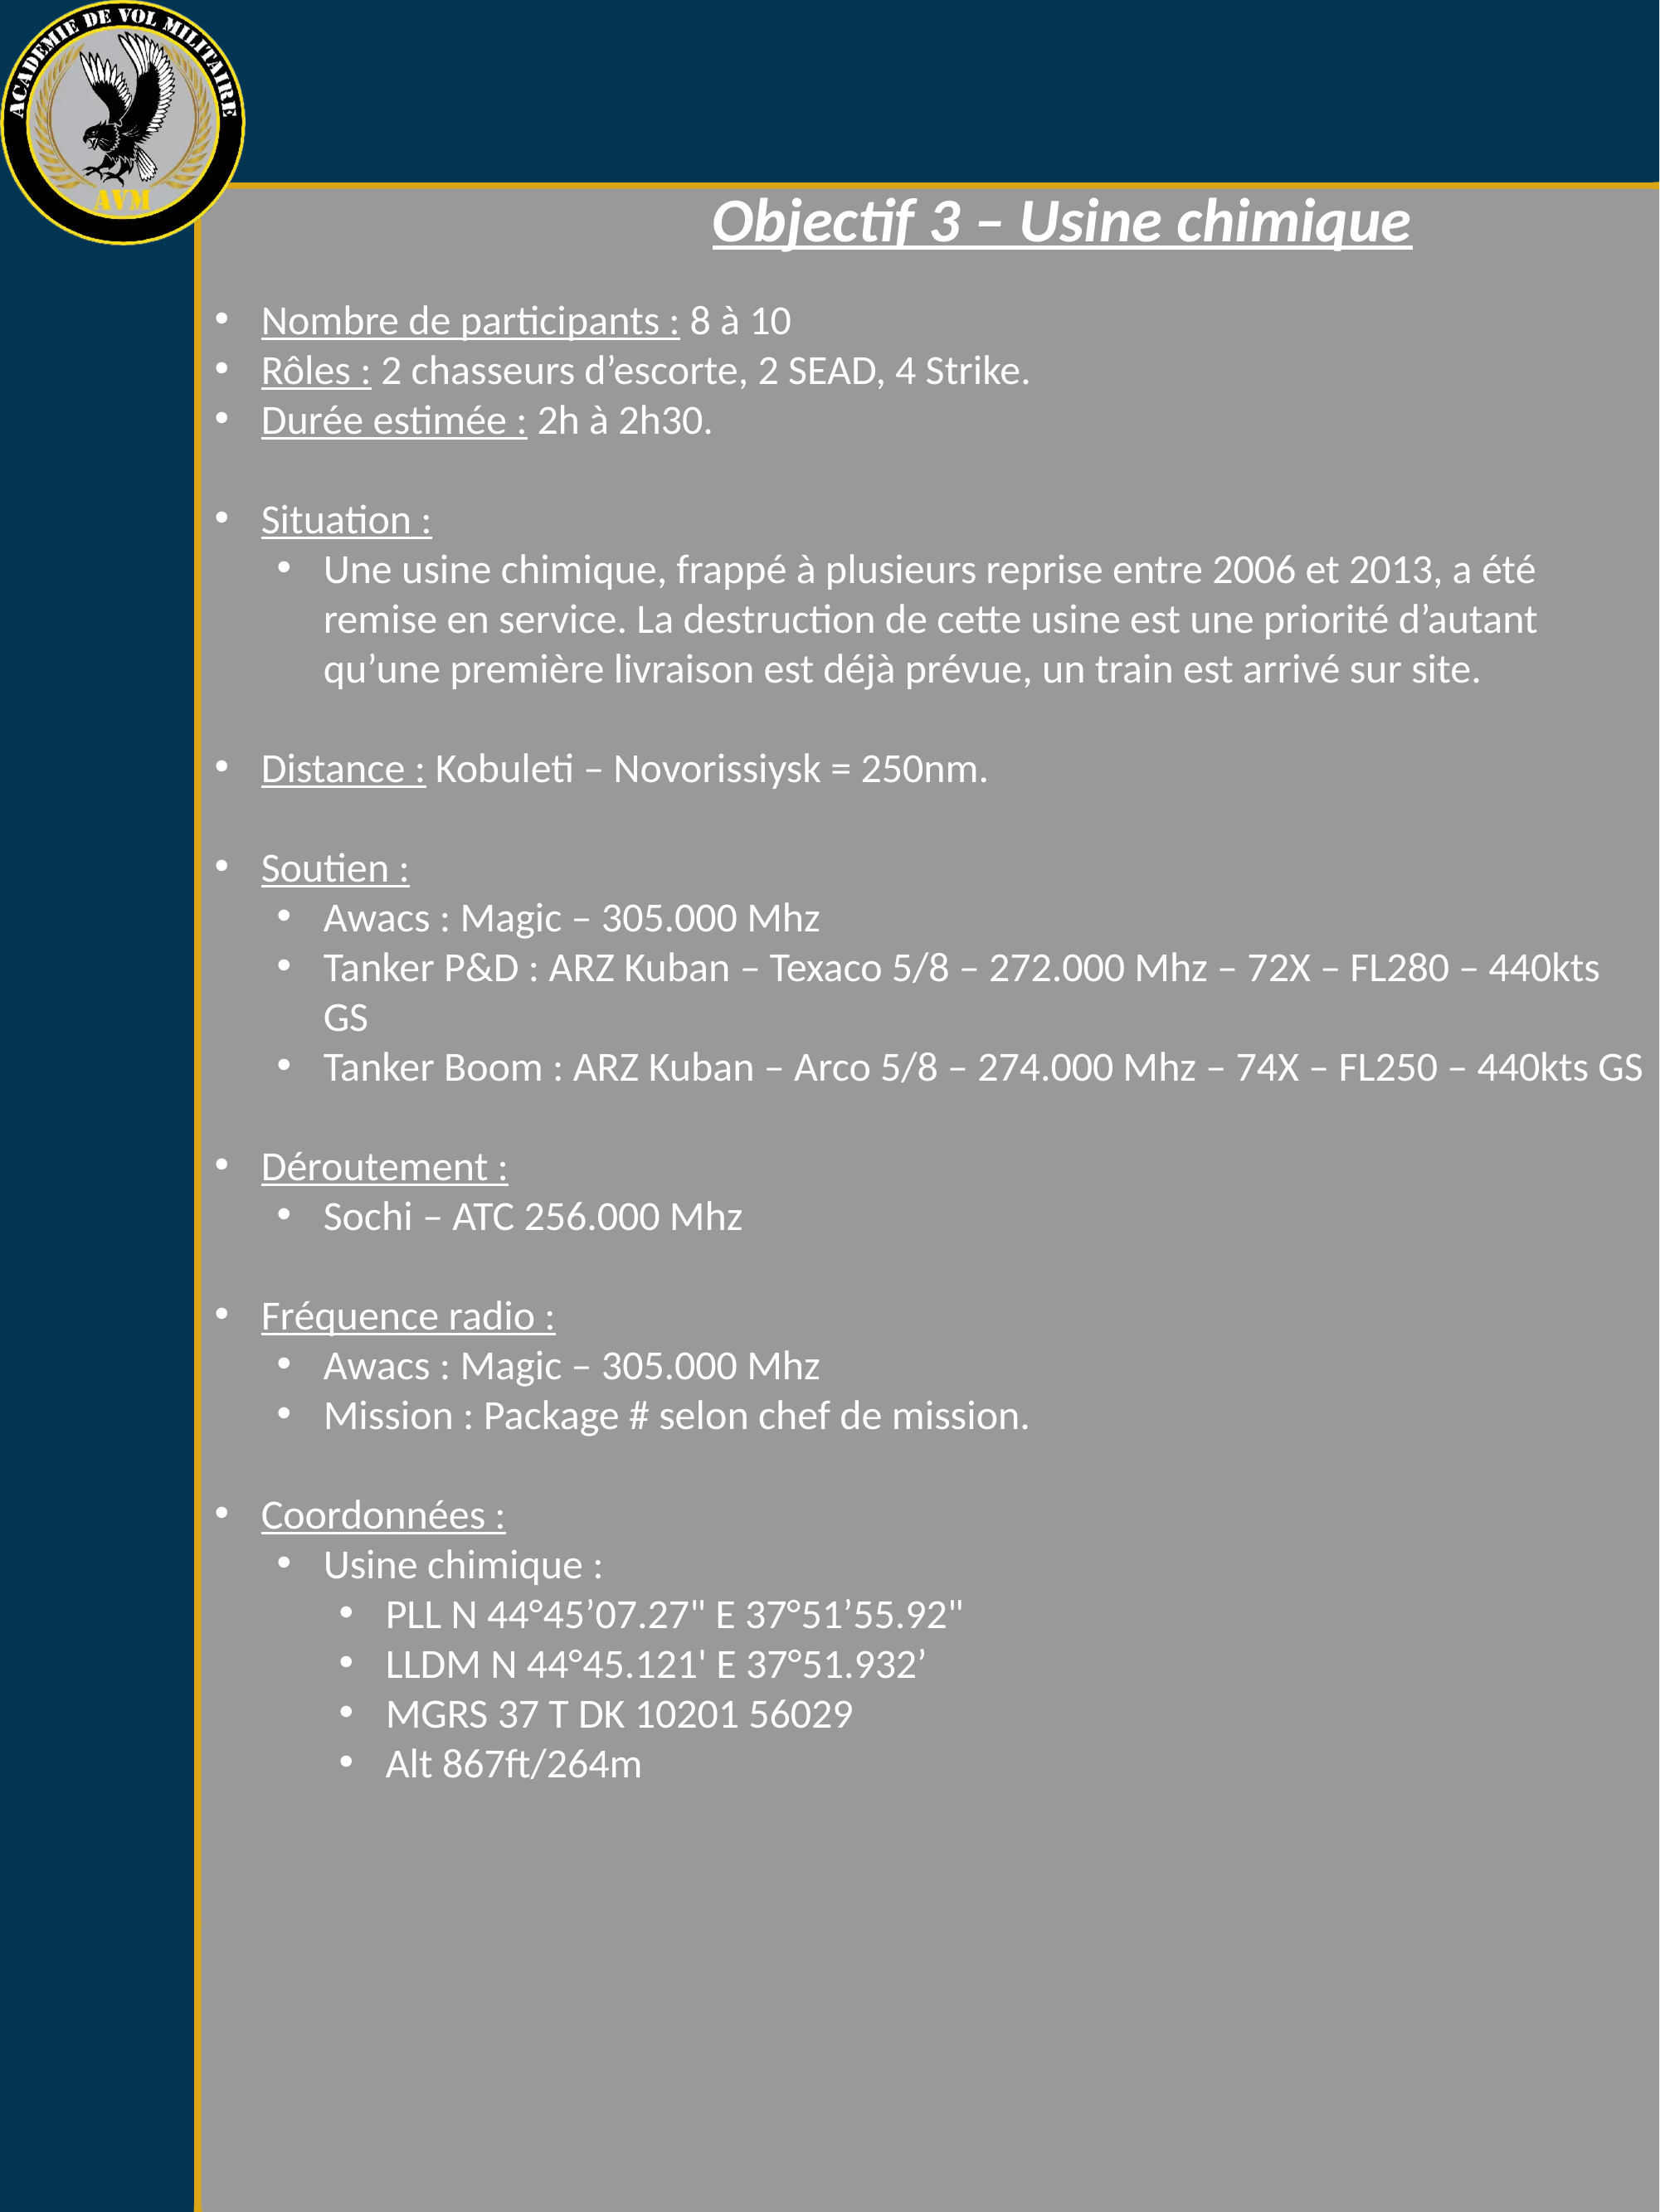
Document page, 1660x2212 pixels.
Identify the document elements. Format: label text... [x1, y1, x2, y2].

text_box Nombre de participants : 8 à 10 Rôles : 2 chasseurs d’escorte, 2 SEAD, 4 Strike. Durée estimée : 2h à 2h30. Situation : Une usine chimique, frappé à plusieurs reprise entre 2006 et 2013, a été remise en service. La destruction de cette usine est une priorité d’autant qu’une première livraison est déjà prévue, un train est arrivé sur site. Distance : Kobuleti – Novorissiysk = 250nm. Soutien : Awacs : Magic – 305.000 Mhz Tanker P&D : ARZ Kuban – Texaco 5/8 – 272.000 Mhz – 72X – FL280 – 440kts GS Tanker Boom : ARZ Kuban – Arco 5/8 – 274.000 Mhz – 74X – FL250 – 440kts GS Déroutement : Sochi – ATC 256.000 Mhz Fréquence radio : Awacs : Magic – 305.000 Mhz Mission : Package # selon chef de mission. Coordonnées : Usine chimique : PLL N 44°45’07.27" E 37°51’55.92" LLDM N 44°45.121' E 37°51.932’ MGRS 37 T DK 10201 56029 Alt 867ft/264m [202, 286, 1659, 1792]
text_box Objectif 3 – Usine chimique [202, 135, 1659, 260]
picture [0, 0, 1660, 2212]
